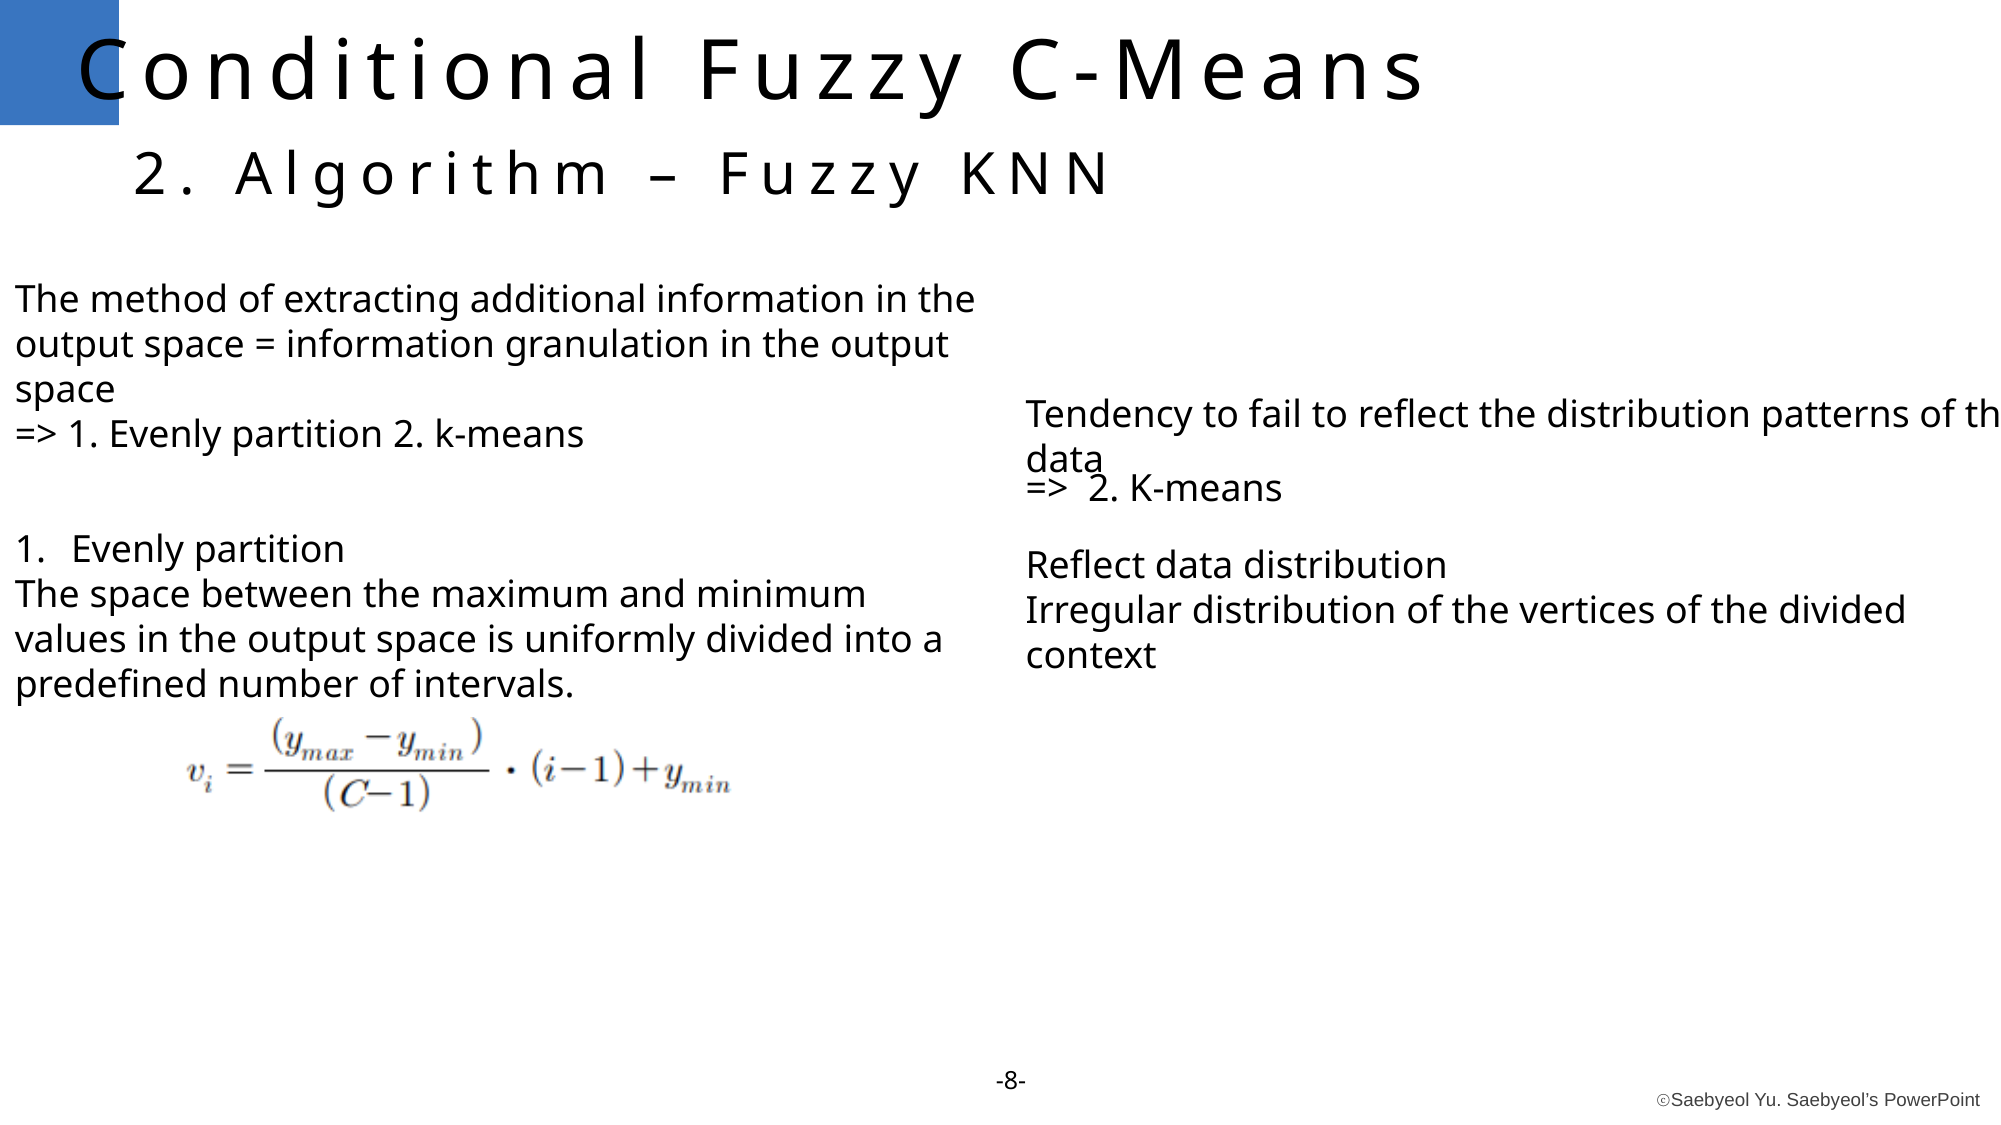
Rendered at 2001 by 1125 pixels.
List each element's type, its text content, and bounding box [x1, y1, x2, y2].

picture [178, 717, 743, 814]
text_box Reflect data distribution Irregular distribution of the vertices of the divided context [1010, 562, 2000, 684]
slide_number -8- [958, 1038, 1041, 1125]
text_box The method of extracting additional information in the output space = information granulation in the output space => 1. Evenly partition 2. k-means [0, 267, 1011, 463]
text_box Tendency to fail to reflect the distribution patterns of the data [1010, 382, 2000, 456]
text_box 2. Algorithm – Fuzzy KNN [118, 129, 1347, 214]
text_box [0, 0, 120, 126]
text_box Evenly partition The space between the maximum and minimum values in the output space is uniformly divided into a predefined number of intervals. [0, 517, 1000, 713]
text_box => 2. K-means [1010, 456, 2000, 562]
text_box Conditional Fuzzy C-Means [62, 9, 1440, 124]
